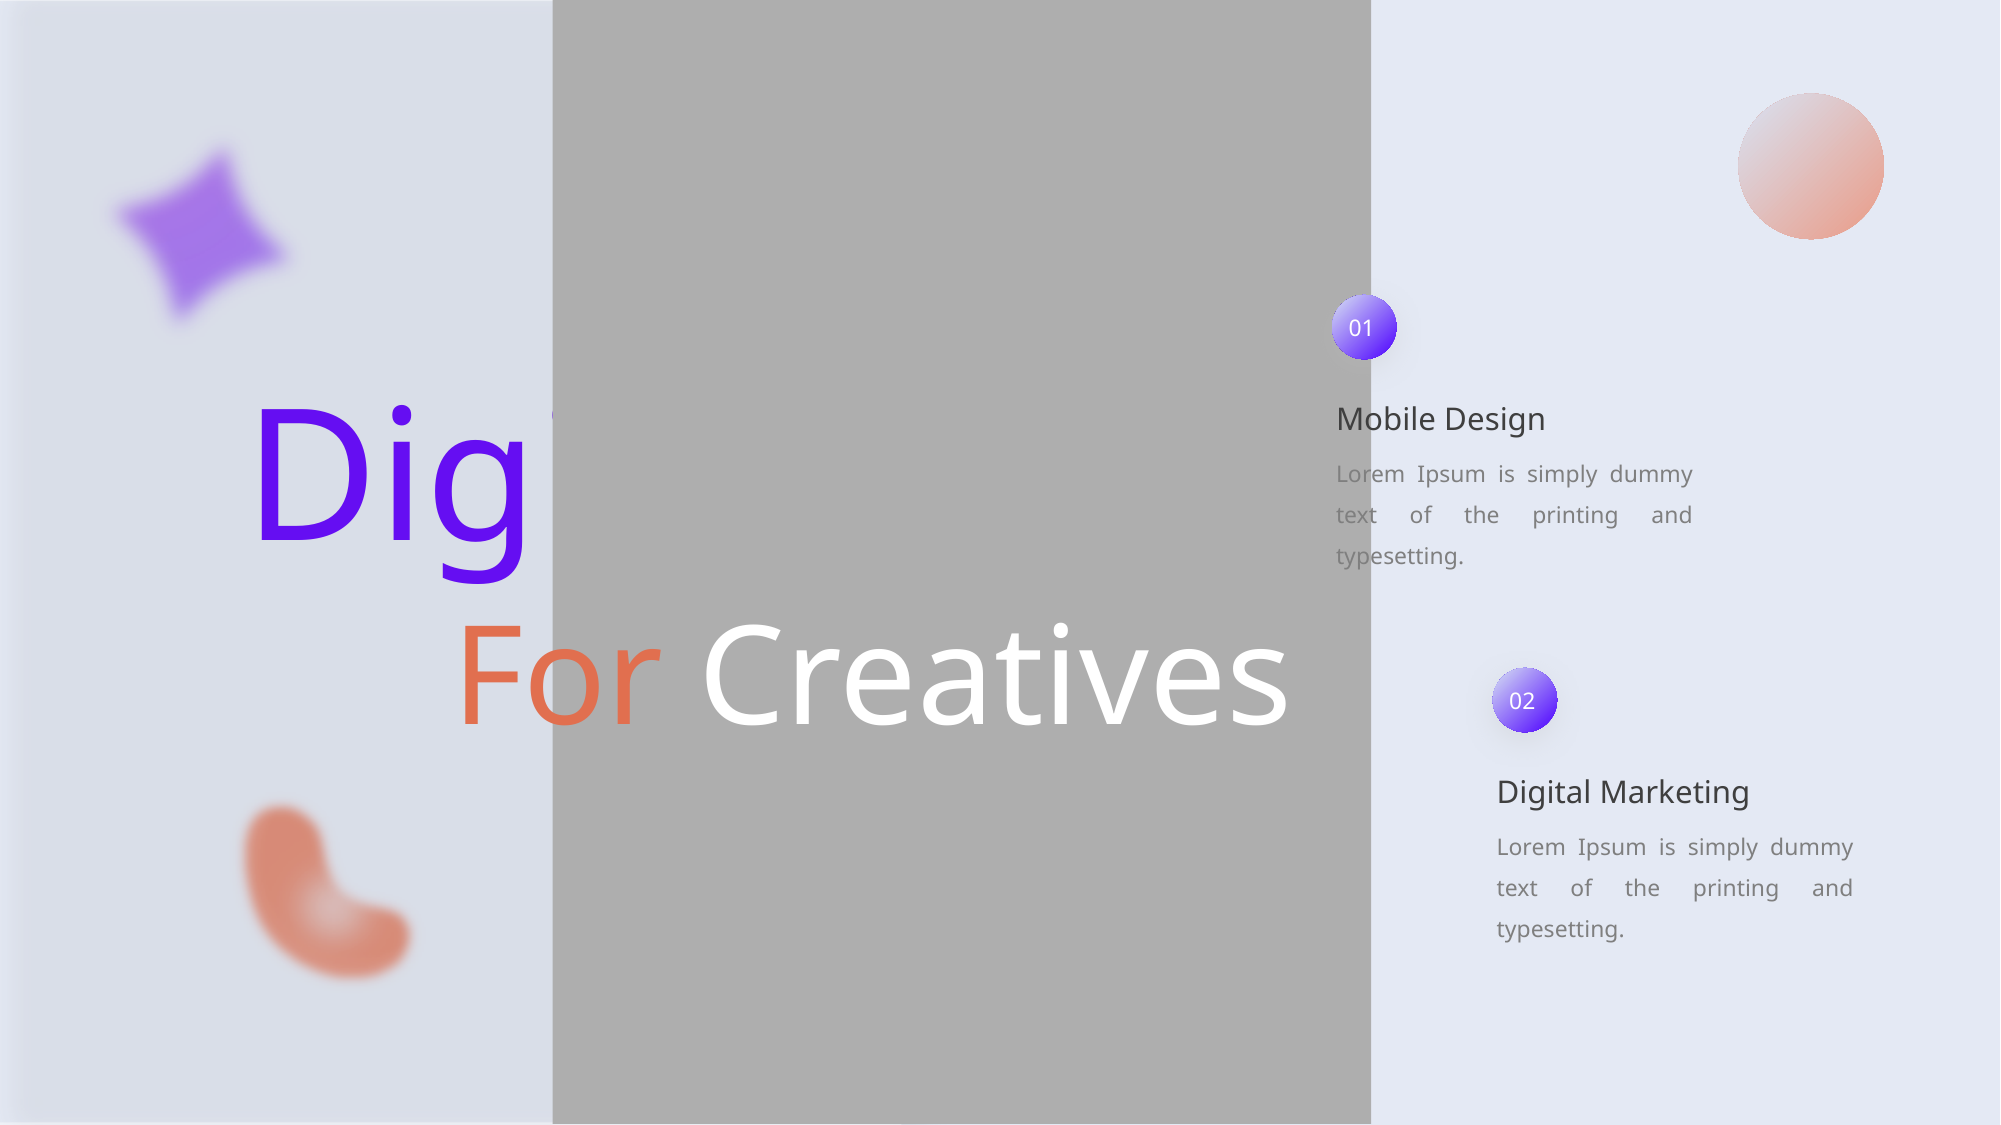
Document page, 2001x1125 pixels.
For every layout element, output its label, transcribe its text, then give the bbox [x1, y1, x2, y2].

picture [552, 0, 2000, 1125]
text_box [1326, 294, 1397, 360]
text_box Mobile Design [1376, 391, 1622, 438]
text_box Digital [229, 349, 547, 585]
text_box [1738, 93, 1884, 240]
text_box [1487, 667, 1558, 733]
text_box For Creatives [437, 579, 547, 760]
text_box Lorem Ipsum is simply dummy text of the printing and typesetting. [1481, 811, 1869, 950]
text_box Lorem Ipsum is simply dummy text of the printing and typesetting. [1376, 438, 1709, 577]
text_box Digital Marketing [1481, 764, 1783, 811]
